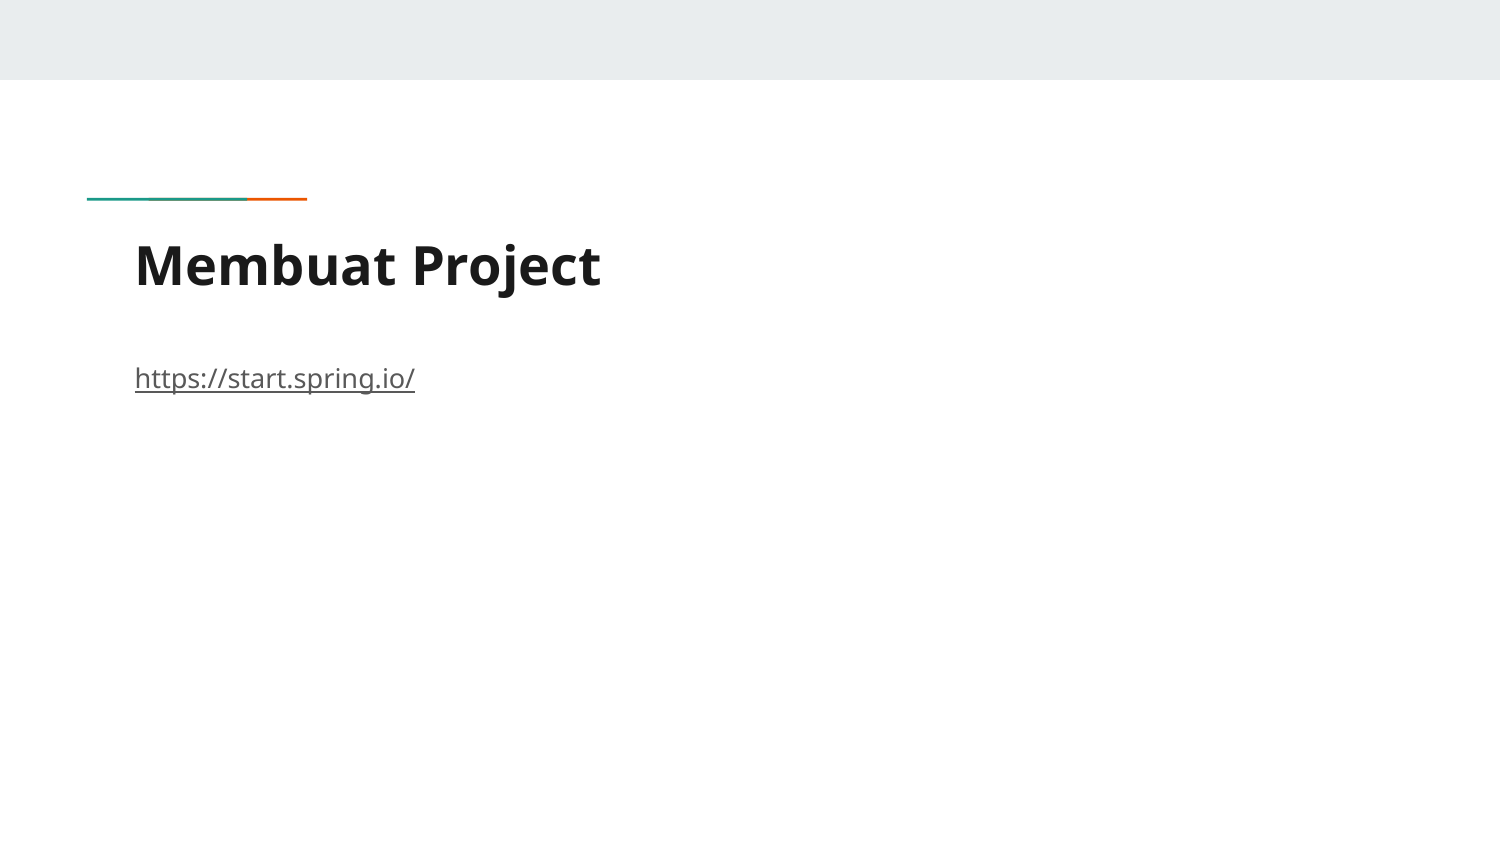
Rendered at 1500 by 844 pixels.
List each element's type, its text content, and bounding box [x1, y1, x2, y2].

title Membuat Project [119, 216, 1381, 305]
list https://start.spring.io/ [119, 341, 1381, 712]
